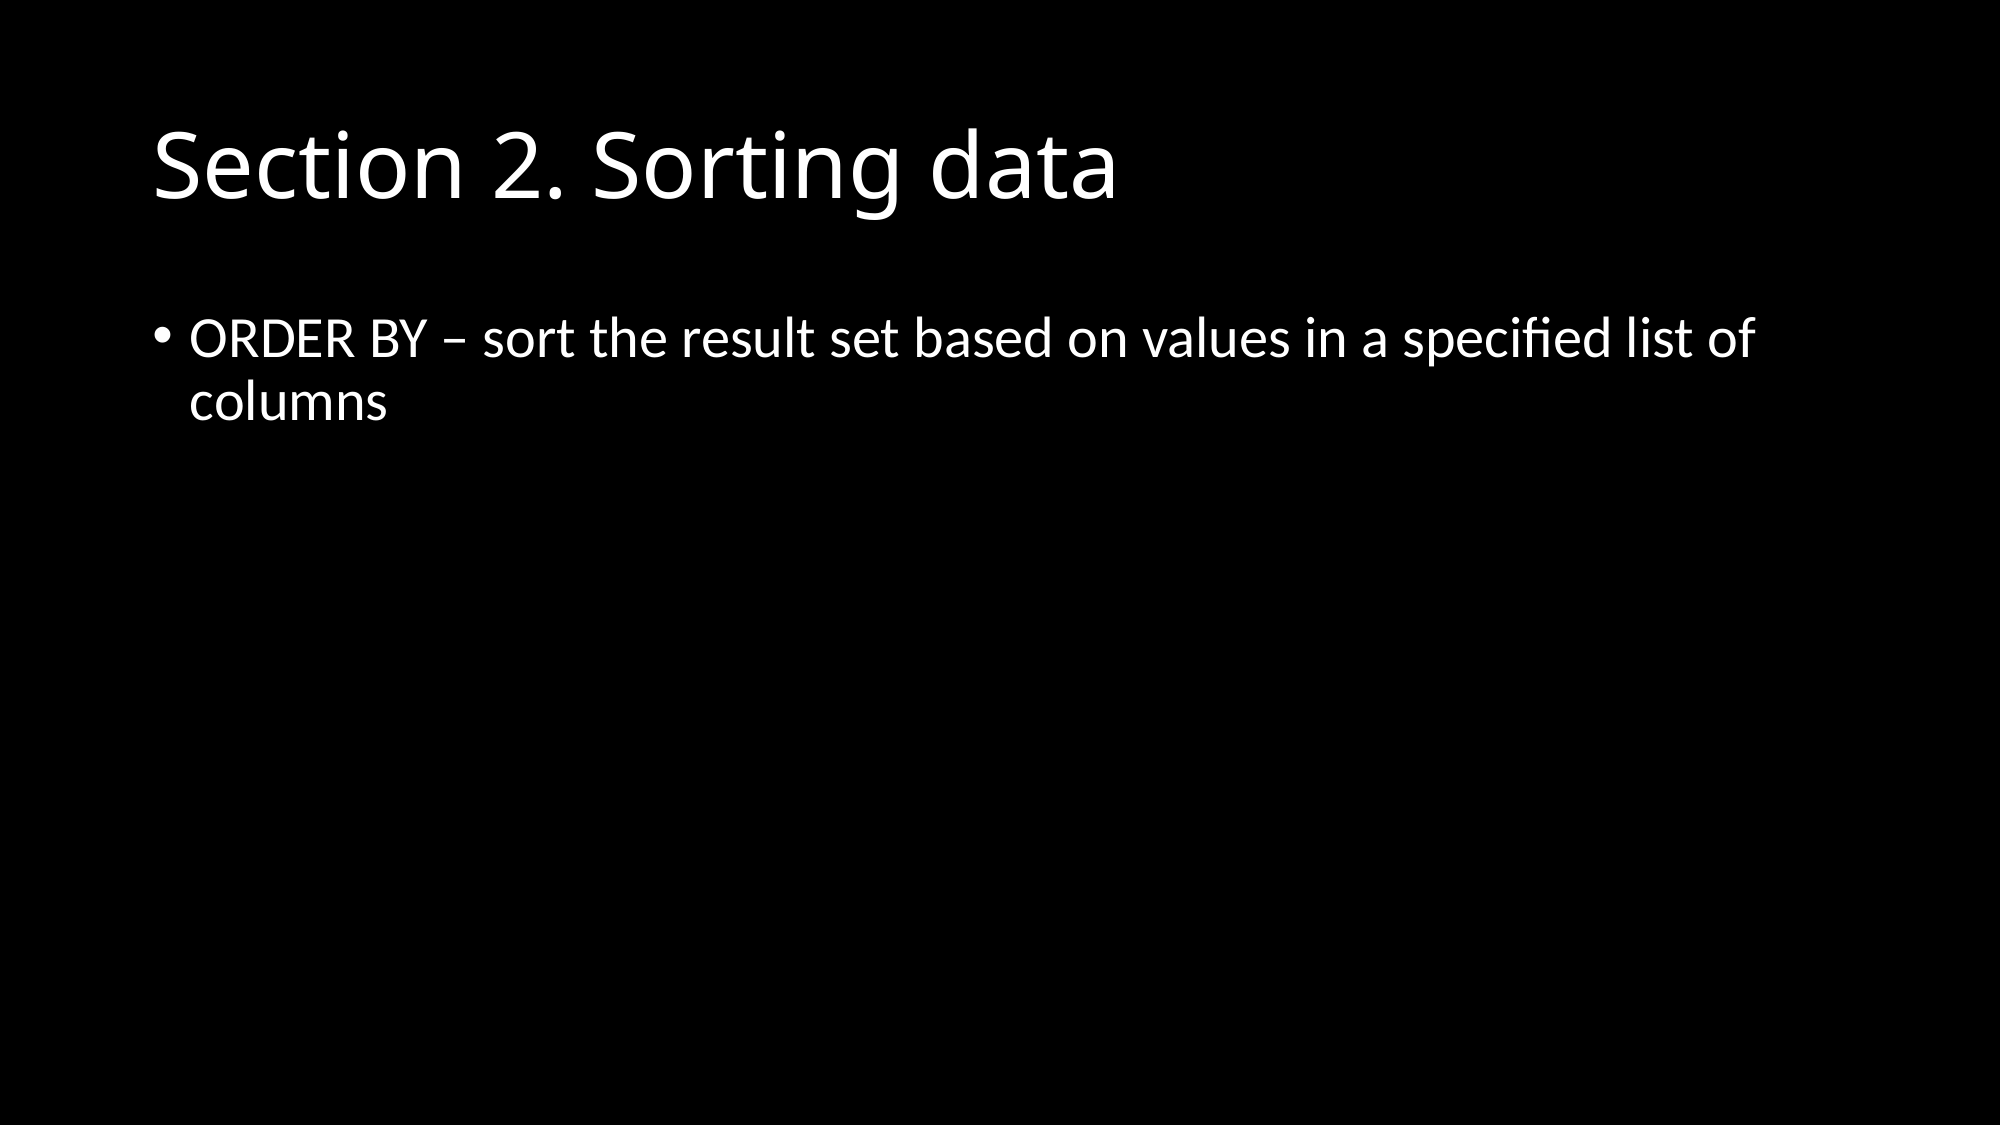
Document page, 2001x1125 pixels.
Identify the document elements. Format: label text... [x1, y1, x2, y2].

list ORDER BY – sort the result set based on values in a specified list of columns [137, 299, 1863, 1014]
title Section 2. Sorting data [137, 59, 1863, 278]
